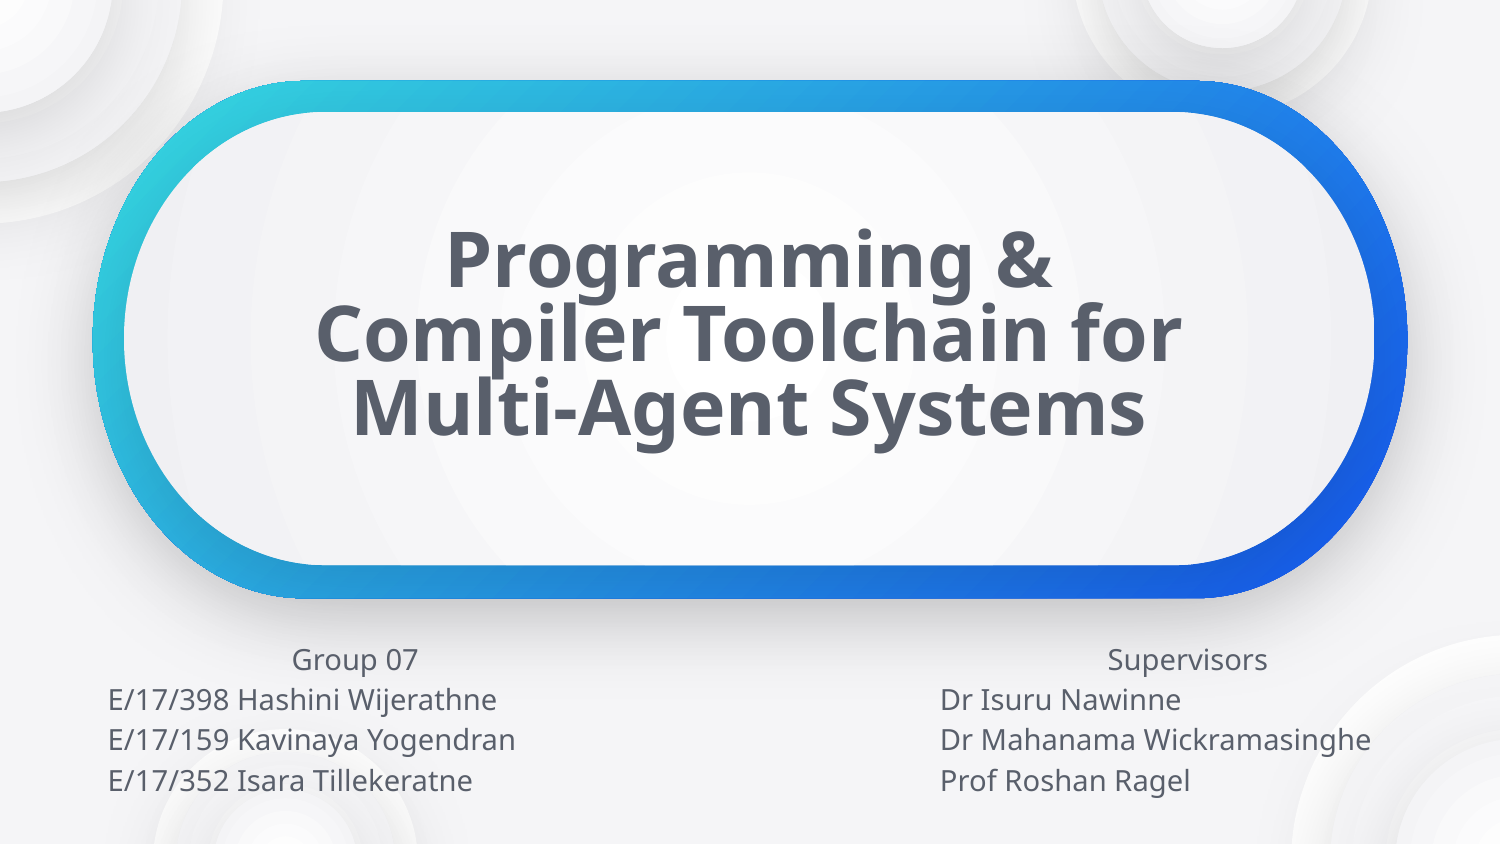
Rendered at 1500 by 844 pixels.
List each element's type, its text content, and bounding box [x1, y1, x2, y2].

text_box Supervisors Dr Isuru Nawinne Dr Mahanama Wickramasinghe Prof Roshan Ragel [925, 612, 1451, 821]
text_box [123, 112, 1375, 566]
title Programming & Compiler Toolchain for Multi-Agent Systems [281, 217, 1217, 462]
subtitle Group 07 E/17/398 Hashini Wijerathne E/17/159 Kavinaya Yogendran E/17/352 Isara Tillekeratne [92, 612, 619, 821]
text_box [95, 80, 1402, 301]
